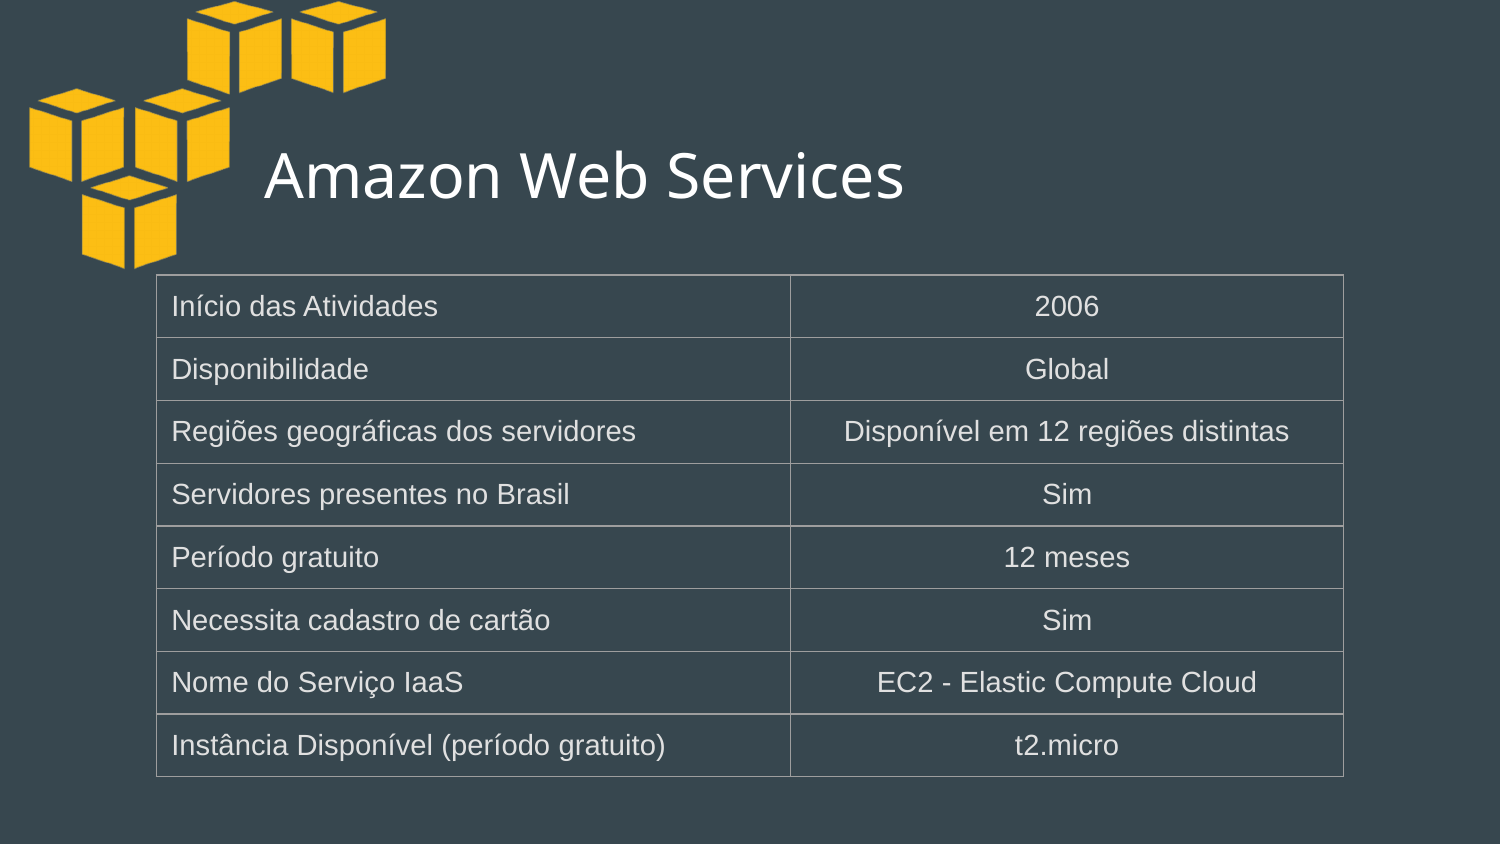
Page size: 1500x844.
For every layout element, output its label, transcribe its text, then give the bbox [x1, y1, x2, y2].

table_cell Instância Disponível (período gratuito) [157, 715, 790, 776]
table_cell Sim [791, 589, 1343, 651]
title Amazon Web Services [391, 121, 1110, 216]
table_header Início das Atividades [157, 276, 790, 337]
table_cell Global [791, 338, 1343, 400]
table_cell Período gratuito [157, 527, 790, 588]
table_cell 12 meses [791, 527, 1343, 588]
table_cell Regiões geográficas dos servidores [157, 401, 790, 463]
table_cell Servidores presentes no Brasil [157, 464, 790, 525]
table_cell Sim [791, 464, 1343, 525]
table_cell Disponível em 12 regiões distintas [791, 401, 1343, 463]
picture [26, 0, 388, 272]
table_cell Disponibilidade [157, 338, 790, 400]
table_cell t2.micro [791, 715, 1343, 776]
table_cell Necessita cadastro de cartão [157, 589, 790, 651]
table_header 2006 [791, 276, 1343, 337]
table_cell Nome do Serviço IaaS [157, 652, 790, 713]
table_cell EC2 - Elastic Compute Cloud [791, 652, 1343, 713]
